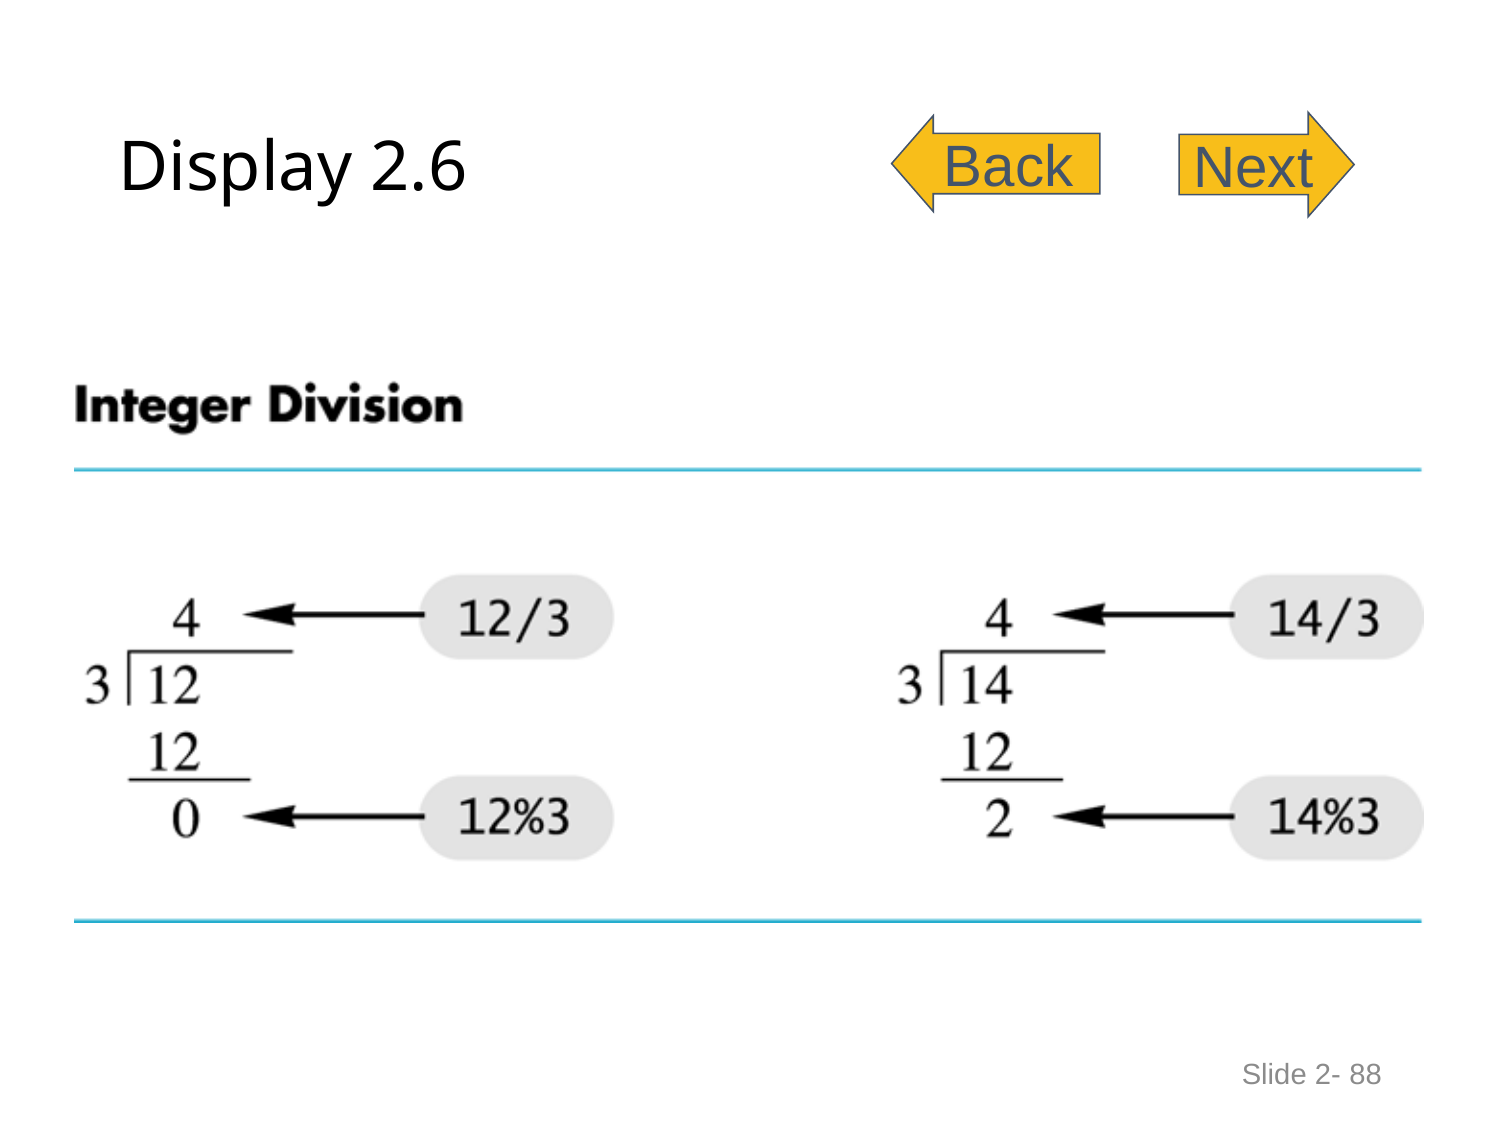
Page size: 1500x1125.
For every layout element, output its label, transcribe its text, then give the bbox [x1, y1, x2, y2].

slide_number Slide 2- 88 [1059, 1042, 1397, 1103]
text_box Next [1179, 112, 1355, 217]
title Display 2.6 [103, 59, 1397, 278]
picture [74, 374, 1424, 923]
text_box Back [891, 115, 1100, 212]
